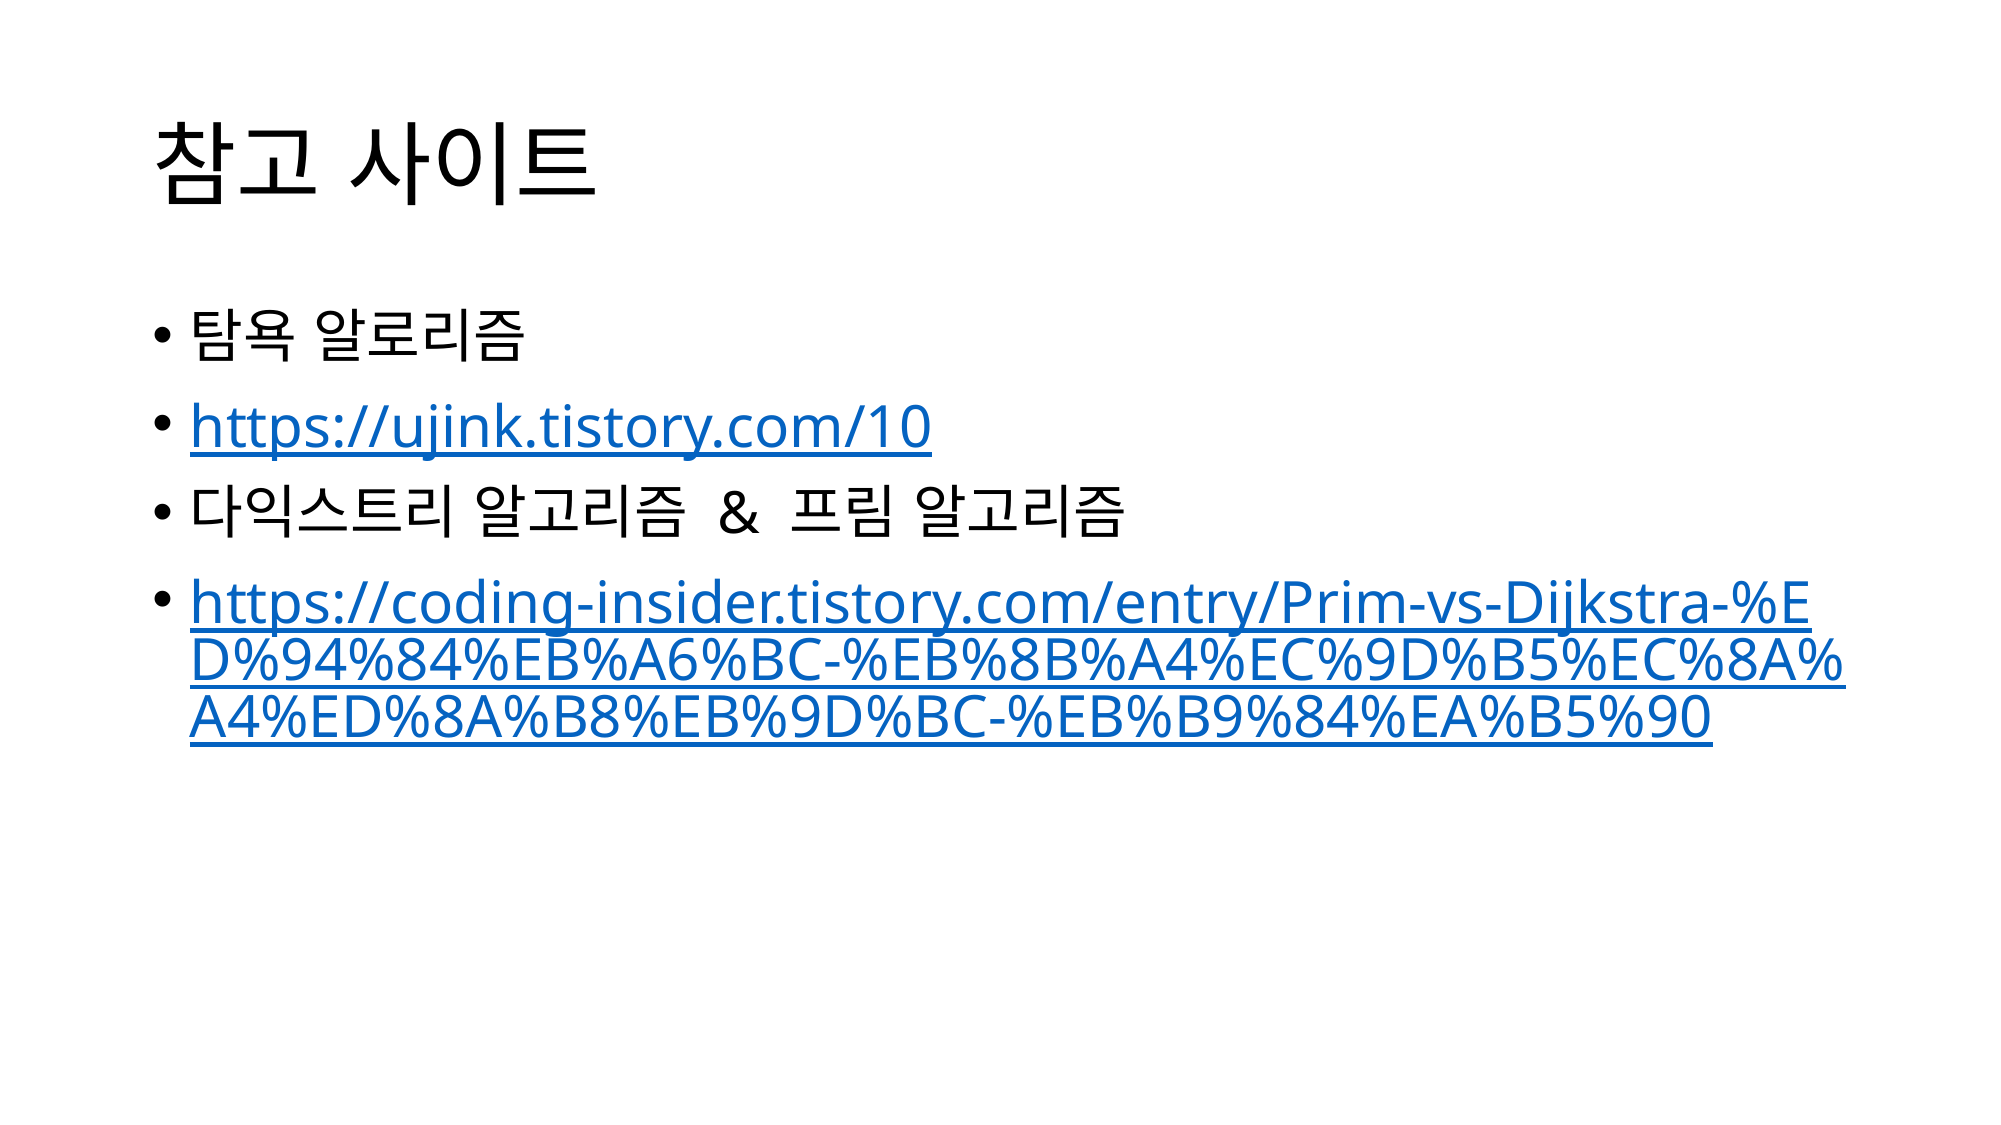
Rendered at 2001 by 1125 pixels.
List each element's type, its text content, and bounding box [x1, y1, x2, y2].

list 탐욕 알로리즘 https://ujink.tistory.com/10 다익스트리 알고리즘 & 프림 알고리즘 https://coding-insider.tistory.com/entry/Prim-vs-Dijkstra-%ED%94%84%EB%A6%BC-%EB%8B%A4%EC%9D%B5%EC%8A%A4%ED%8A%B8%EB%9D%BC-%EB%B9%84%EA%B5%90 [137, 299, 1863, 1014]
title 참고 사이트 [137, 59, 1863, 278]
